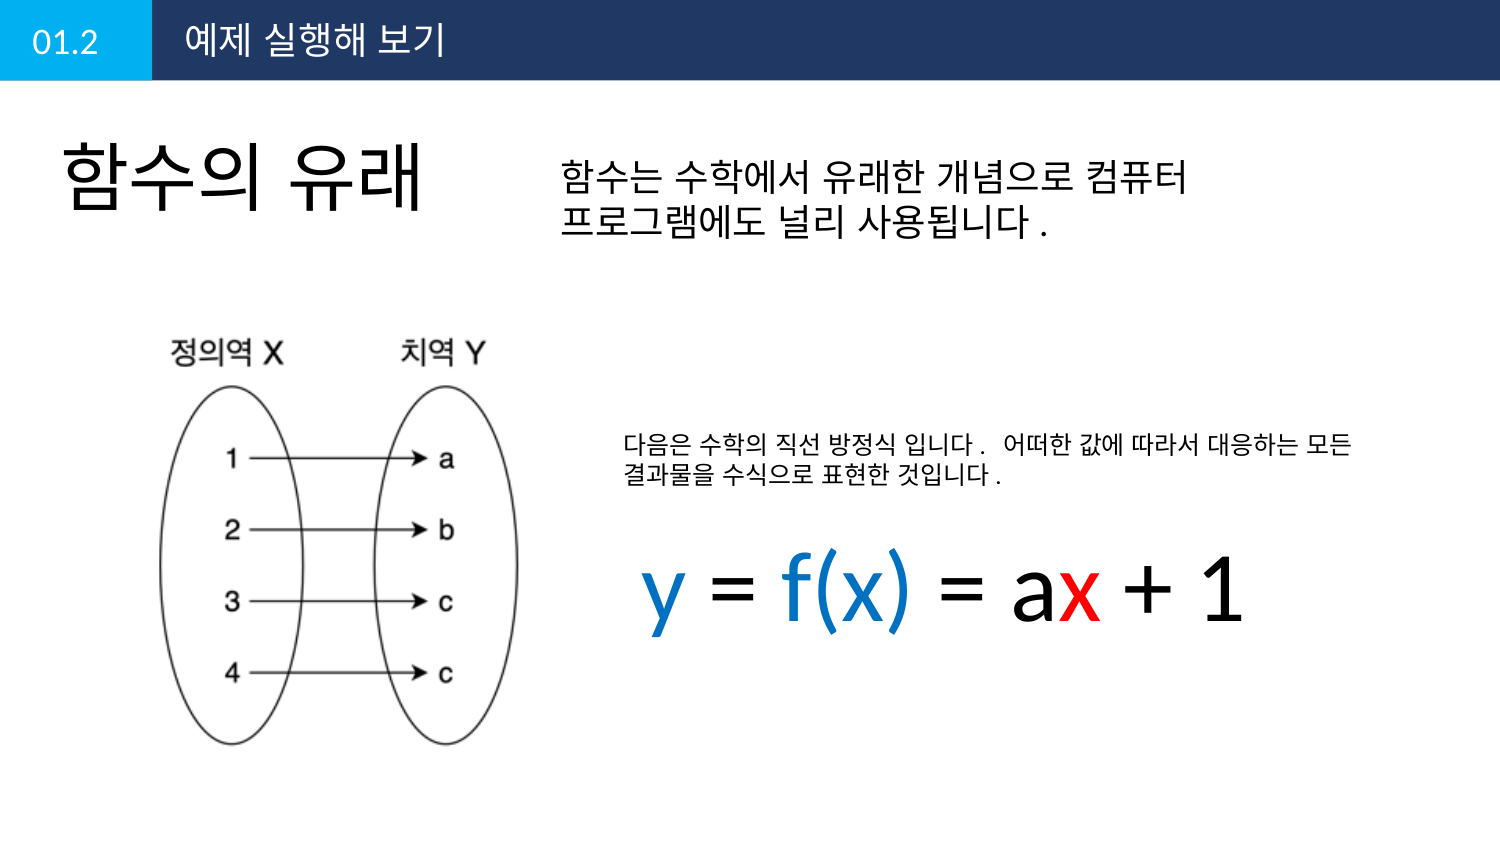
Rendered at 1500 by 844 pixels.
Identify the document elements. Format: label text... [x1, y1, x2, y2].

text_box 예제 실행해 보기 [169, 9, 945, 70]
text_box 다음은 수학의 직선 방정식 입니다. 어떠한 값에 따라서 대응하는 모든 결과물을 수식으로 표현한 것입니다. [608, 421, 1382, 497]
text_box [0, 0, 153, 81]
text_box 함수는 수학에서 유래한 개념으로 컴퓨터 프로그램에도 널리 사용됩니다. [545, 146, 1407, 252]
text_box 함수의 유래 [45, 123, 533, 229]
text_box [153, 0, 1500, 81]
text_box y = f(x) = ax + 1 [626, 514, 1292, 650]
picture [144, 323, 542, 770]
text_box 01.2 [17, 9, 115, 70]
